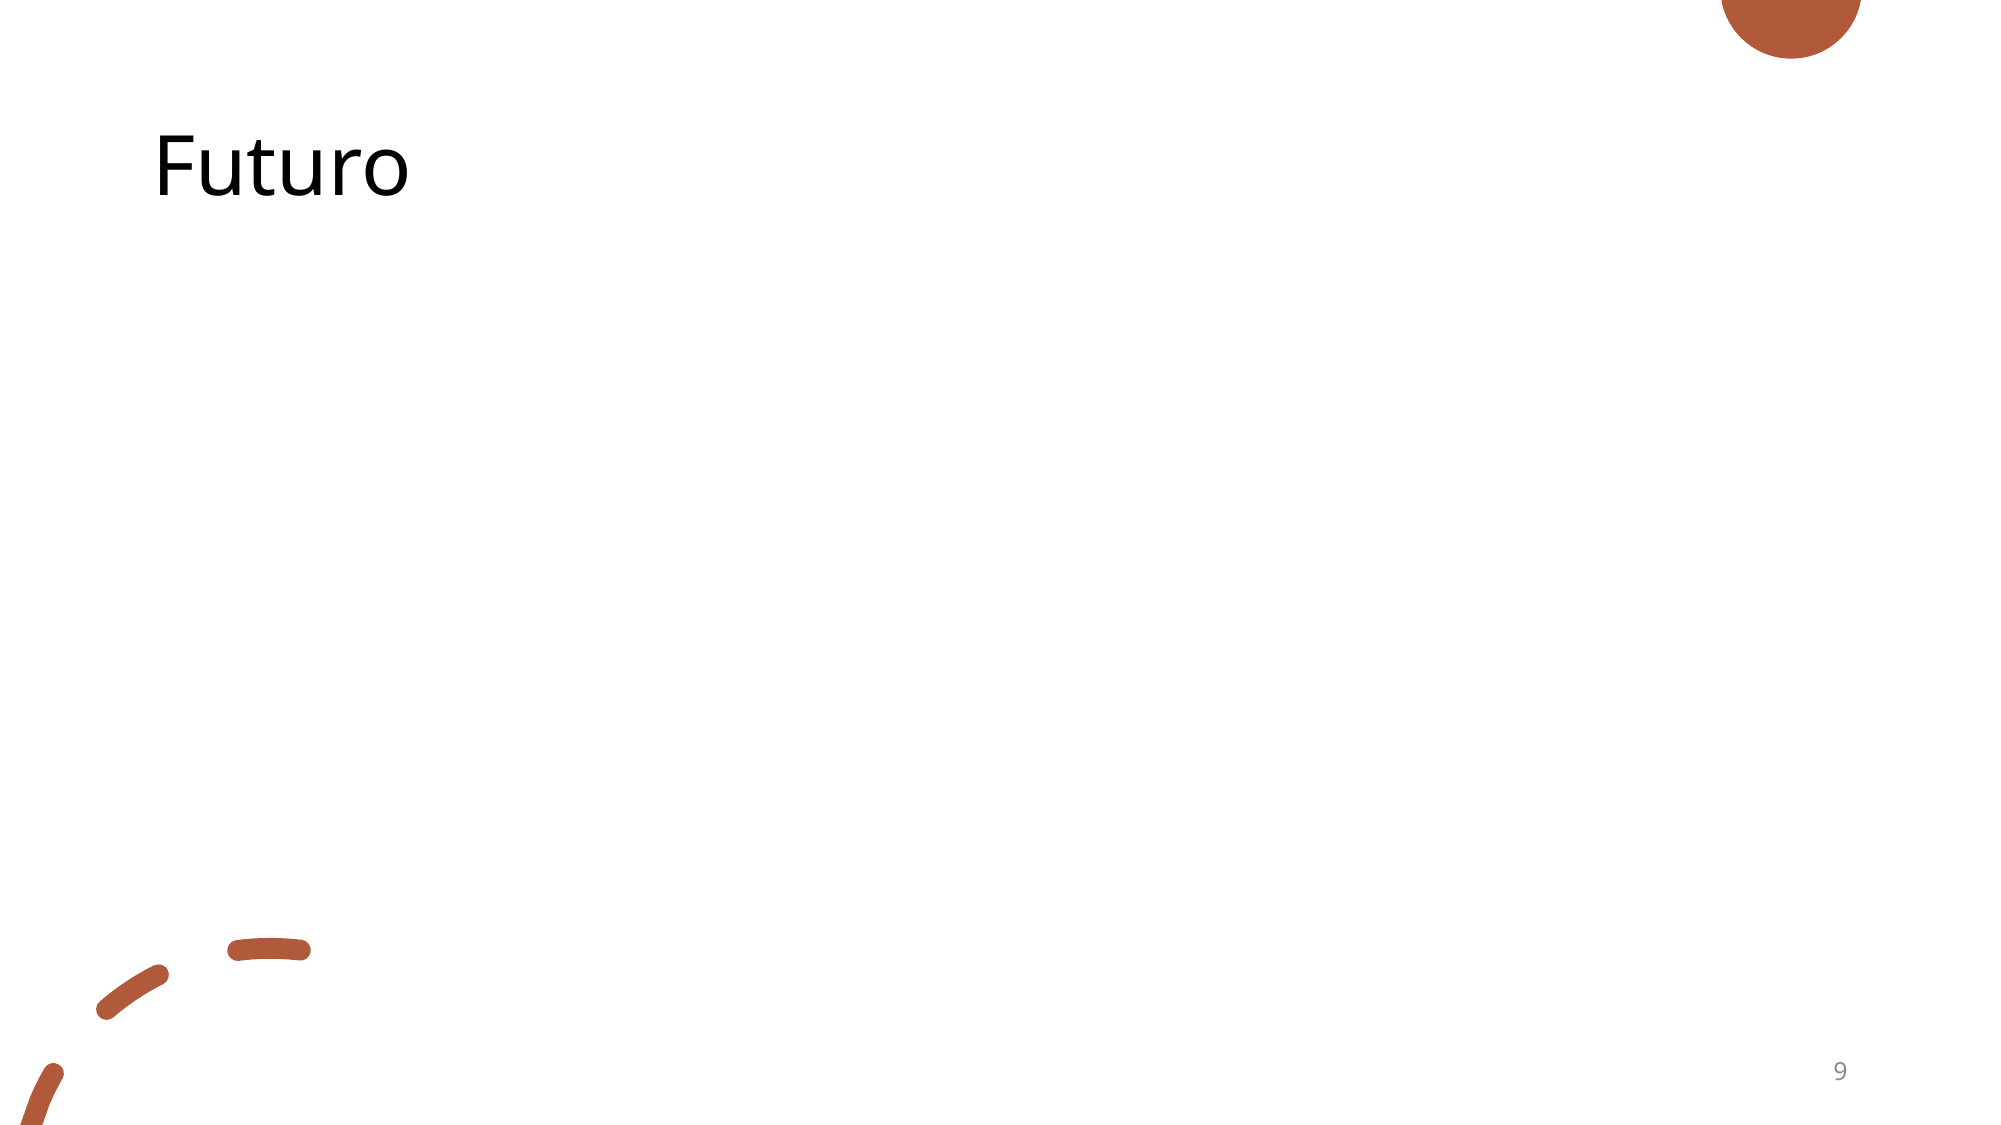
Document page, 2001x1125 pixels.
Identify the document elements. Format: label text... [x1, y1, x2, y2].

title Futuro [137, 59, 1863, 278]
slide_number 9 [1412, 1042, 1863, 1103]
